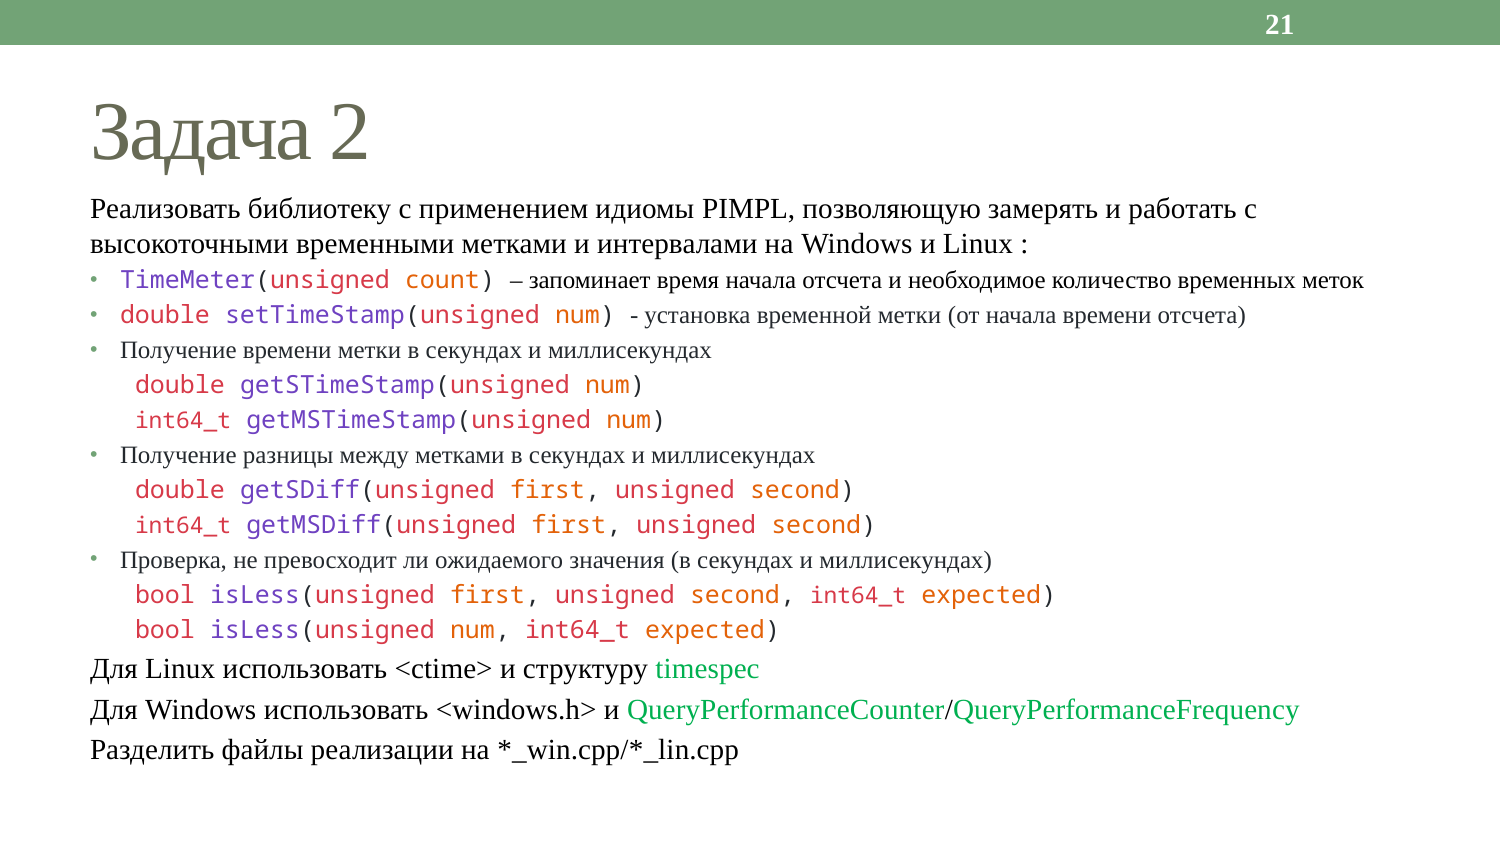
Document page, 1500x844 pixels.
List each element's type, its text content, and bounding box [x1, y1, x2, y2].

title Задача 2 [75, 65, 1425, 181]
list Реализовать библиотеку с применением идиомы PIMPL, позволяющую замерять и работать с высокоточными временными метками и интервалами на Windows и Linux : TimeMeter(unsigned count) – запоминает время начала отсчета и необходимое количество временных меток double setTimeStamp(unsigned num) - установка временной метки (от начала времени отсчета) Получение времени метки в секундах и миллисекундах double getSTimeStamp(unsigned num) int64_t getMSTimeStamp(unsigned num) Получение разницы между метками в секундах и миллисекундах double getSDiff(unsigned first, unsigned second) int64_t getMSDiff(unsigned first, unsigned second) Проверка, не превосходит ли ожидаемого значения (в секундах и миллисекундах) bool isLess(unsigned first, unsigned second, int64_t expected) bool isLess(unsigned num, int64_t expected) Для Linux использовать <ctime> и структуру timespec Для Windows использовать <windows.h> и QueryPerformanceCounter/QueryPerformanceFrequency Разделить файлы реализации на *_win.cpp/*_lin.cpp [75, 181, 1425, 782]
slide_number 21 [1250, 2, 1425, 43]
